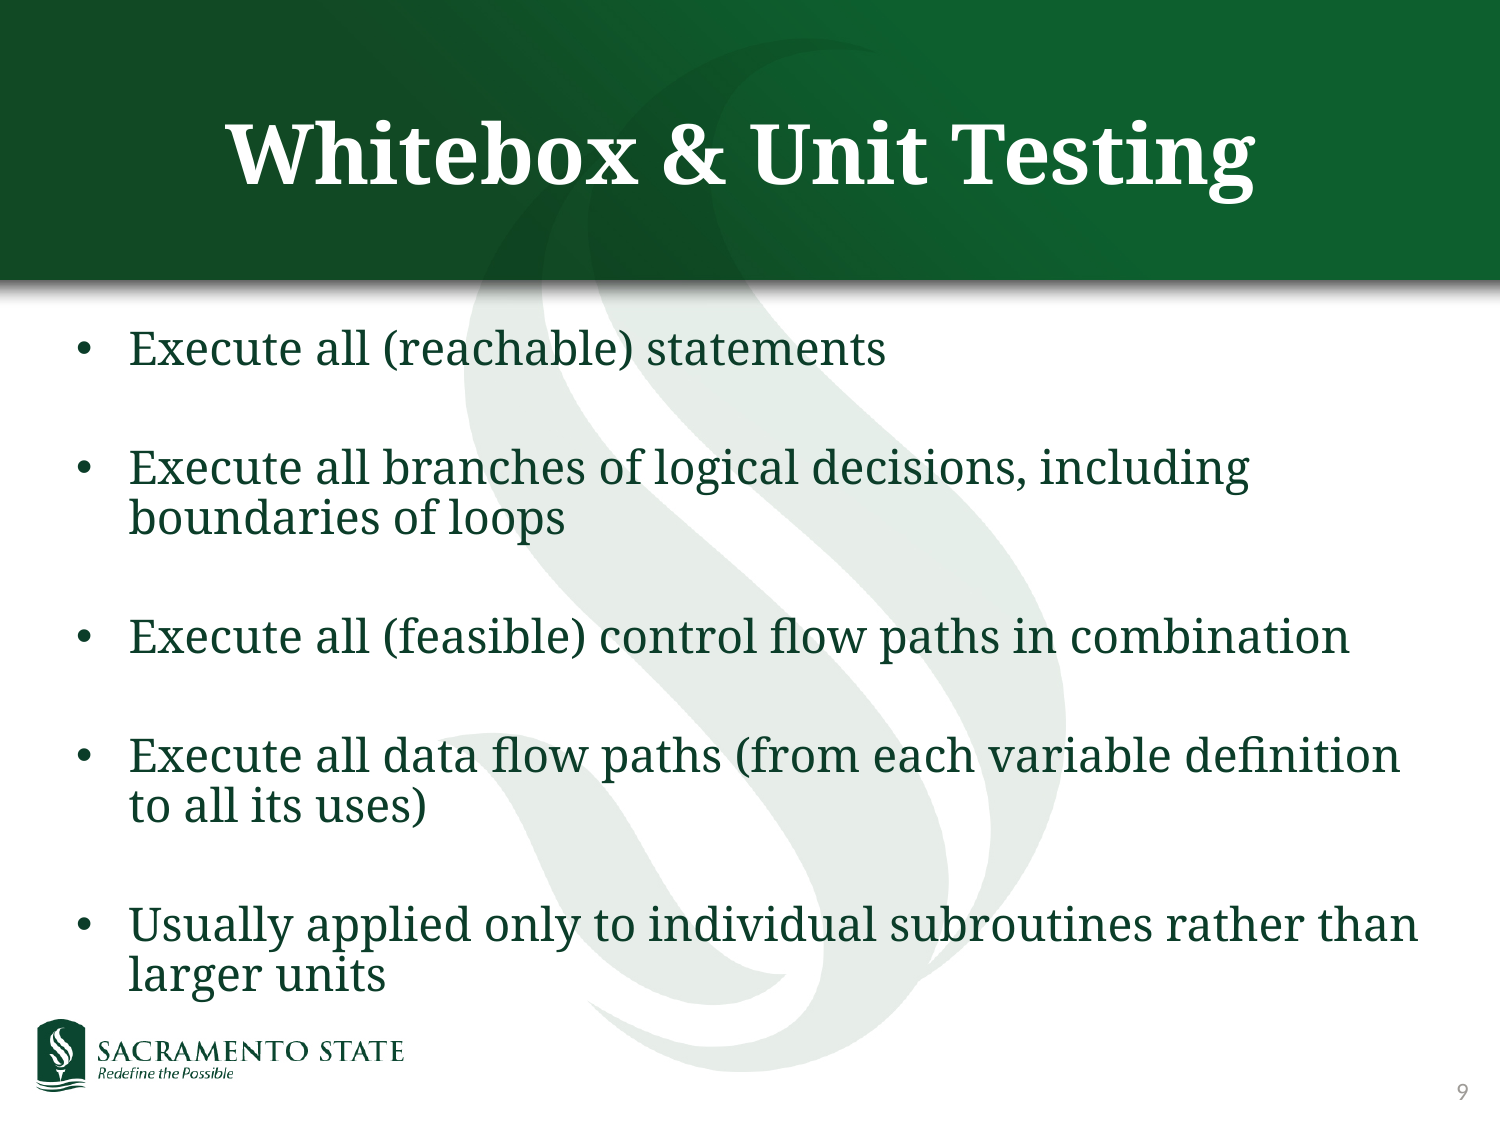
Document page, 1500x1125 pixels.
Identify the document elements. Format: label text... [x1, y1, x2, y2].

picture [0, 0, 1500, 1125]
list Execute all (reachable) statements Execute all branches of logical decisions, including boundaries of loops Execute all (feasible) control flow paths in combination Execute all data flow paths (from each variable definition to all its uses) Usually applied only to individual subroutines rather than larger units [61, 318, 1449, 1012]
title Whitebox & Unit Testing [57, 69, 1425, 233]
text_box 9 [1424, 1034, 1500, 1113]
